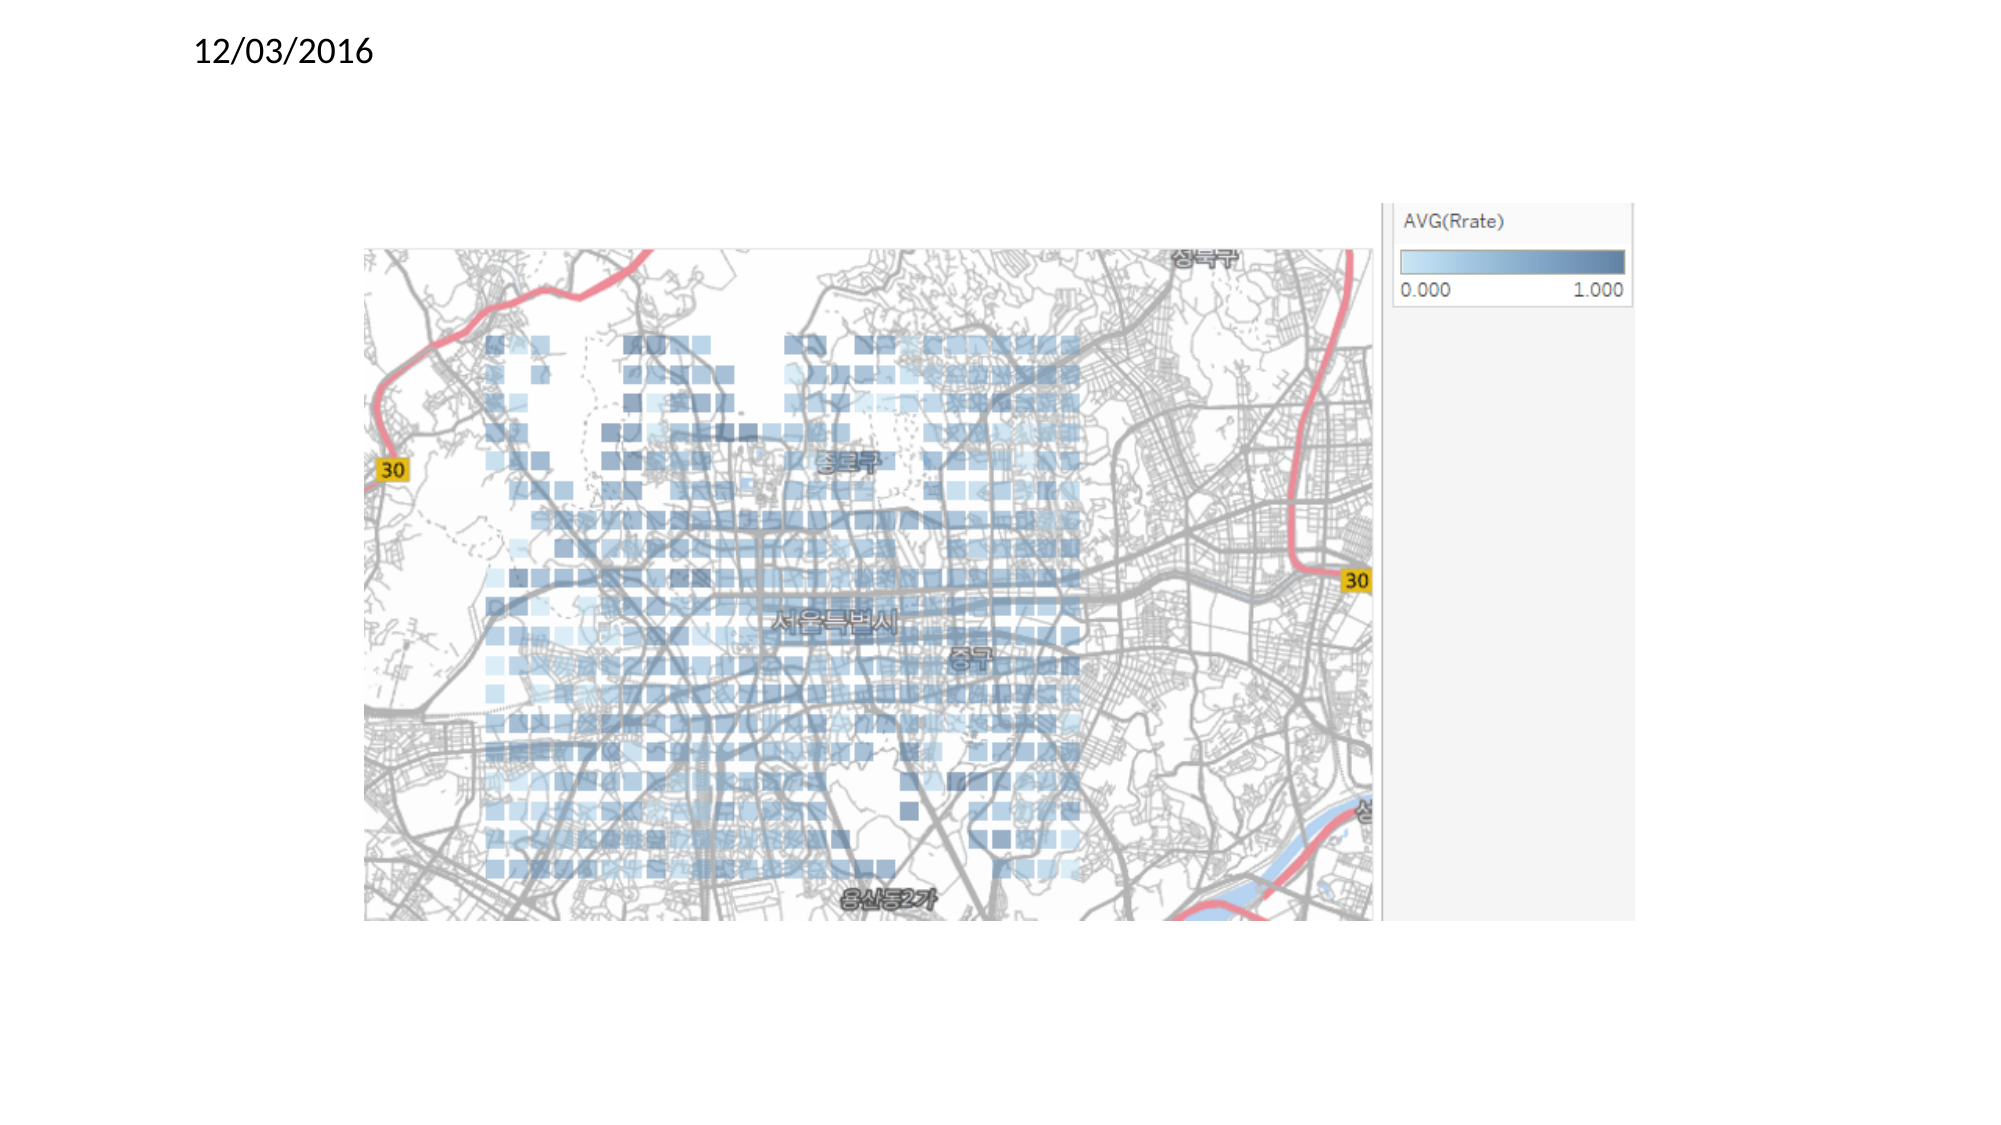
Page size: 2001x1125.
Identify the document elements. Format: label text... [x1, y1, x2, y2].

text_box 12/03/2016 [178, 18, 1441, 78]
picture [364, 203, 1635, 922]
